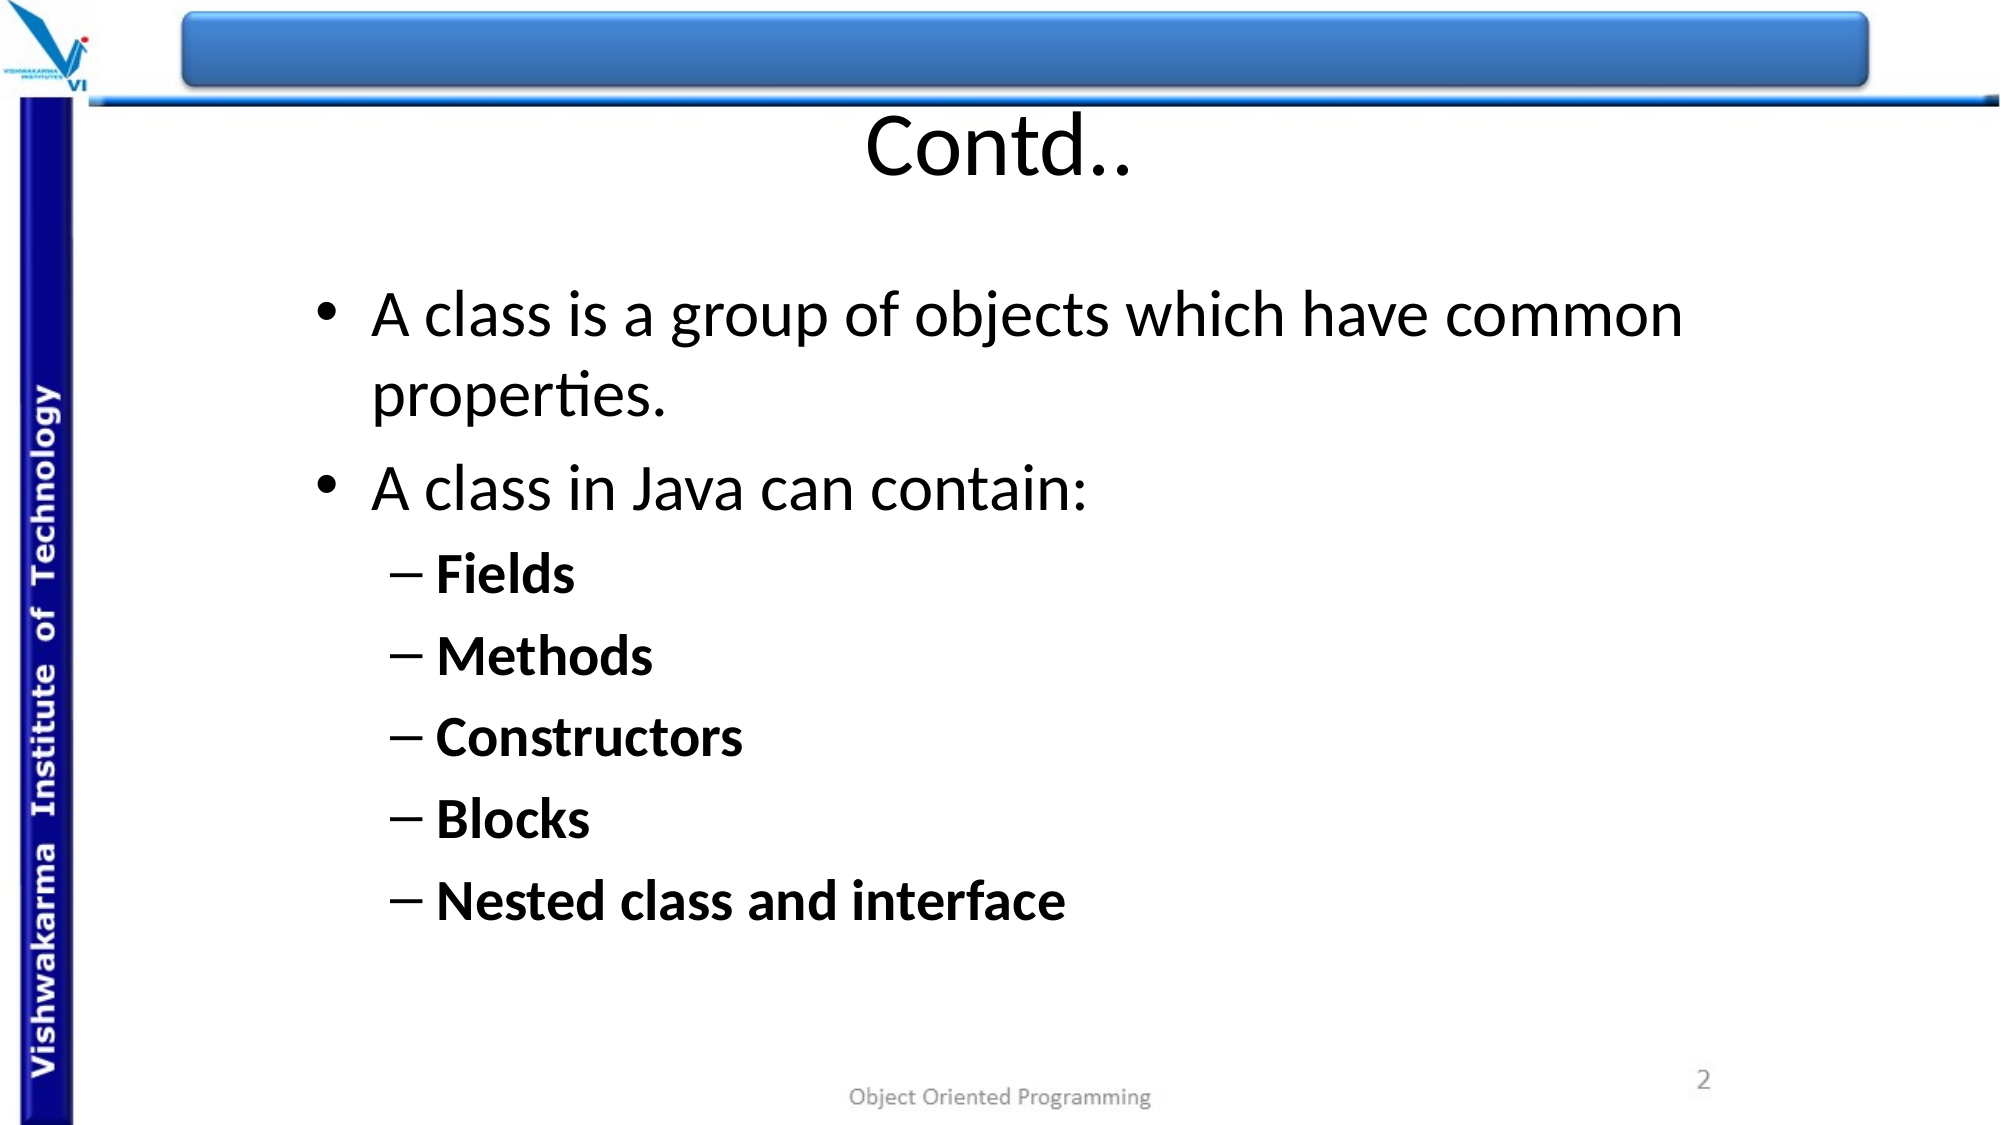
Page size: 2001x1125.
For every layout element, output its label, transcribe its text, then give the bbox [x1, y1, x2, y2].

picture [0, 0, 2001, 1125]
list A class is a group of objects which have common properties. A class in Java can contain: Fields Methods Constructors Blocks Nested class and interface [300, 262, 1900, 1005]
title Contd.. [99, 45, 1900, 233]
